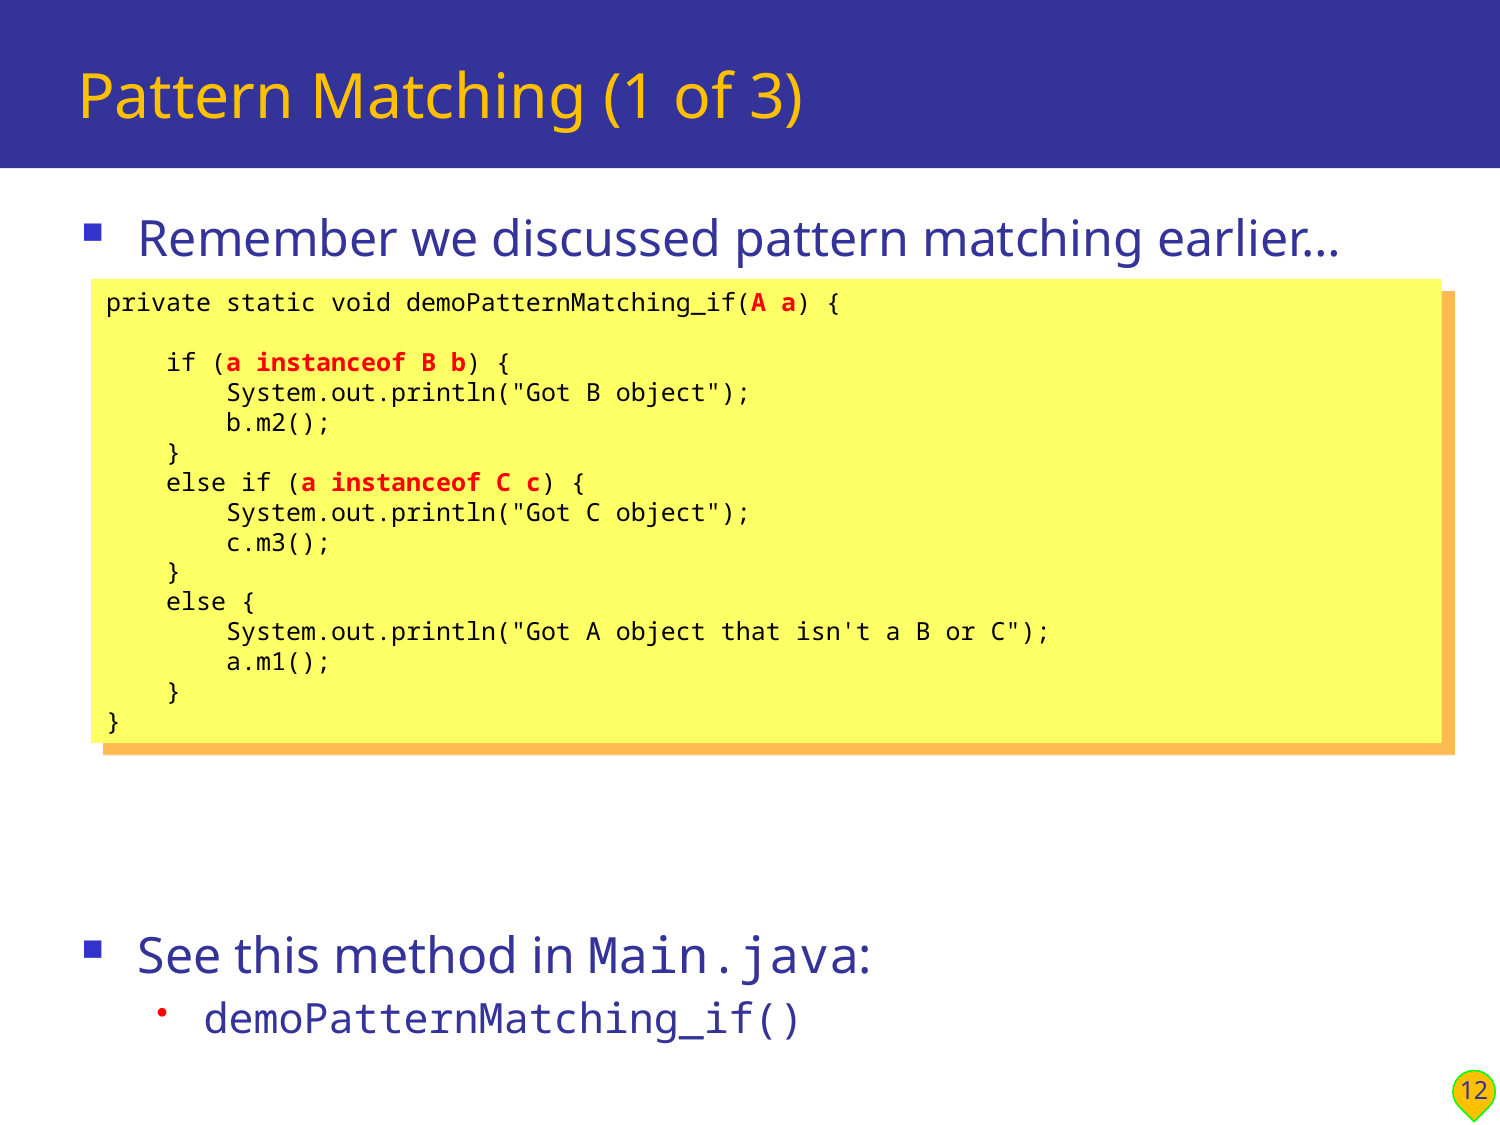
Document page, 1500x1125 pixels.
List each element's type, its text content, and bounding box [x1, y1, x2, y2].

text_box private static void demoPatternMatching_if(A a) { if (a instanceof B b) { System.out.println("Got B object"); b.m2(); } else if (a instanceof C c) { System.out.println("Got C object"); c.m3(); } else { System.out.println("Got A object that isn't a B or C"); a.m1(); } } [91, 278, 1442, 744]
list Remember we discussed pattern matching earlier… See this method in Main.java: demoPatternMatching_if() [66, 198, 1472, 1009]
title Pattern Matching (1 of 3) [61, 24, 1465, 139]
footer 12 [1431, 1040, 1500, 1117]
